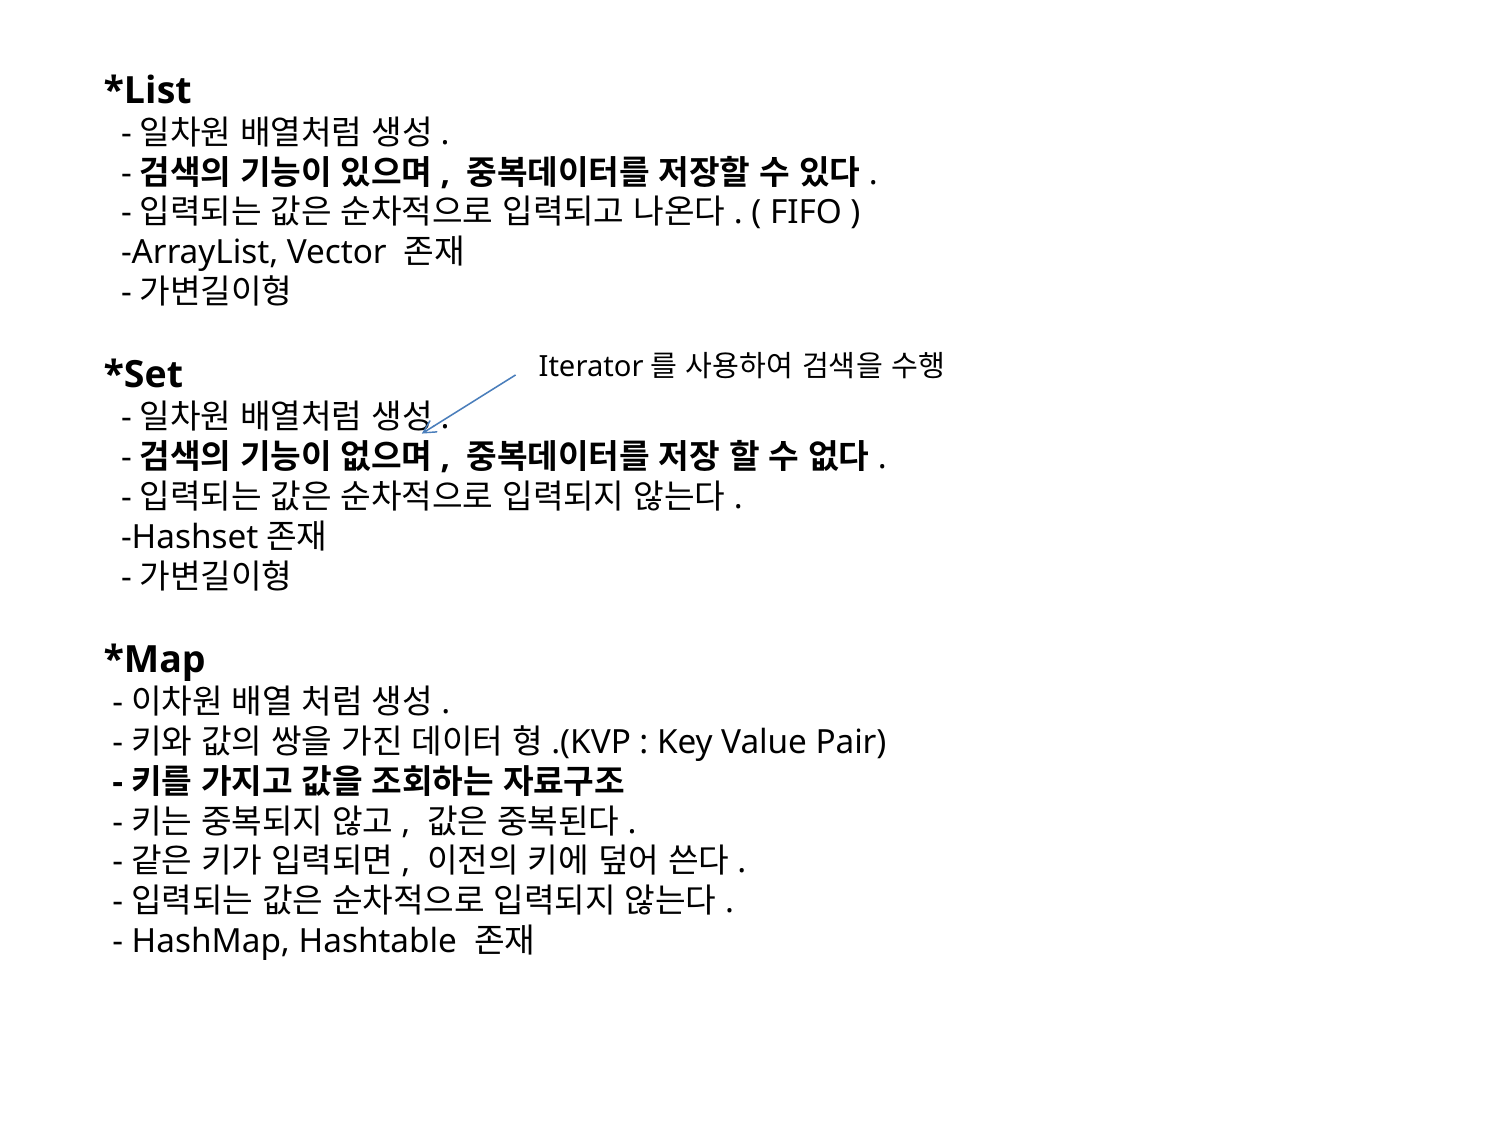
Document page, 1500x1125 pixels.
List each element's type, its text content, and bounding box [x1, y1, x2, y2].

text_box Iterator를 사용하여 검색을 수행 [523, 339, 961, 390]
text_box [421, 374, 516, 434]
text_box *List -일차원 배열처럼 생성. -검색의 기능이 있으며, 중복데이터를 저장할 수 있다. -입력되는 값은 순차적으로 입력되고 나온다. ( FIFO ) -ArrayList, Vector 존재 -가변길이형 *Set -일차원 배열처럼 생성. -검색의 기능이 없으며, 중복데이터를 저장 할 수 없다. -입력되는 값은 순차적으로 입력되지 않는다. -Hashset존재 -가변길이형 *Map -이차원 배열 처럼 생성. -키와 값의 쌍을 가진 데이터 형.(KVP : Key Value Pair) -키를 가지고 값을 조회하는 자료구조 -키는 중복되지 않고, 값은 중복된다. -같은 키가 입력되면, 이전의 키에 덮어 쓴다. -입력되는 값은 순차적으로 입력되지 않는다. - HashMap, Hashtable 존재 [88, 58, 902, 1007]
